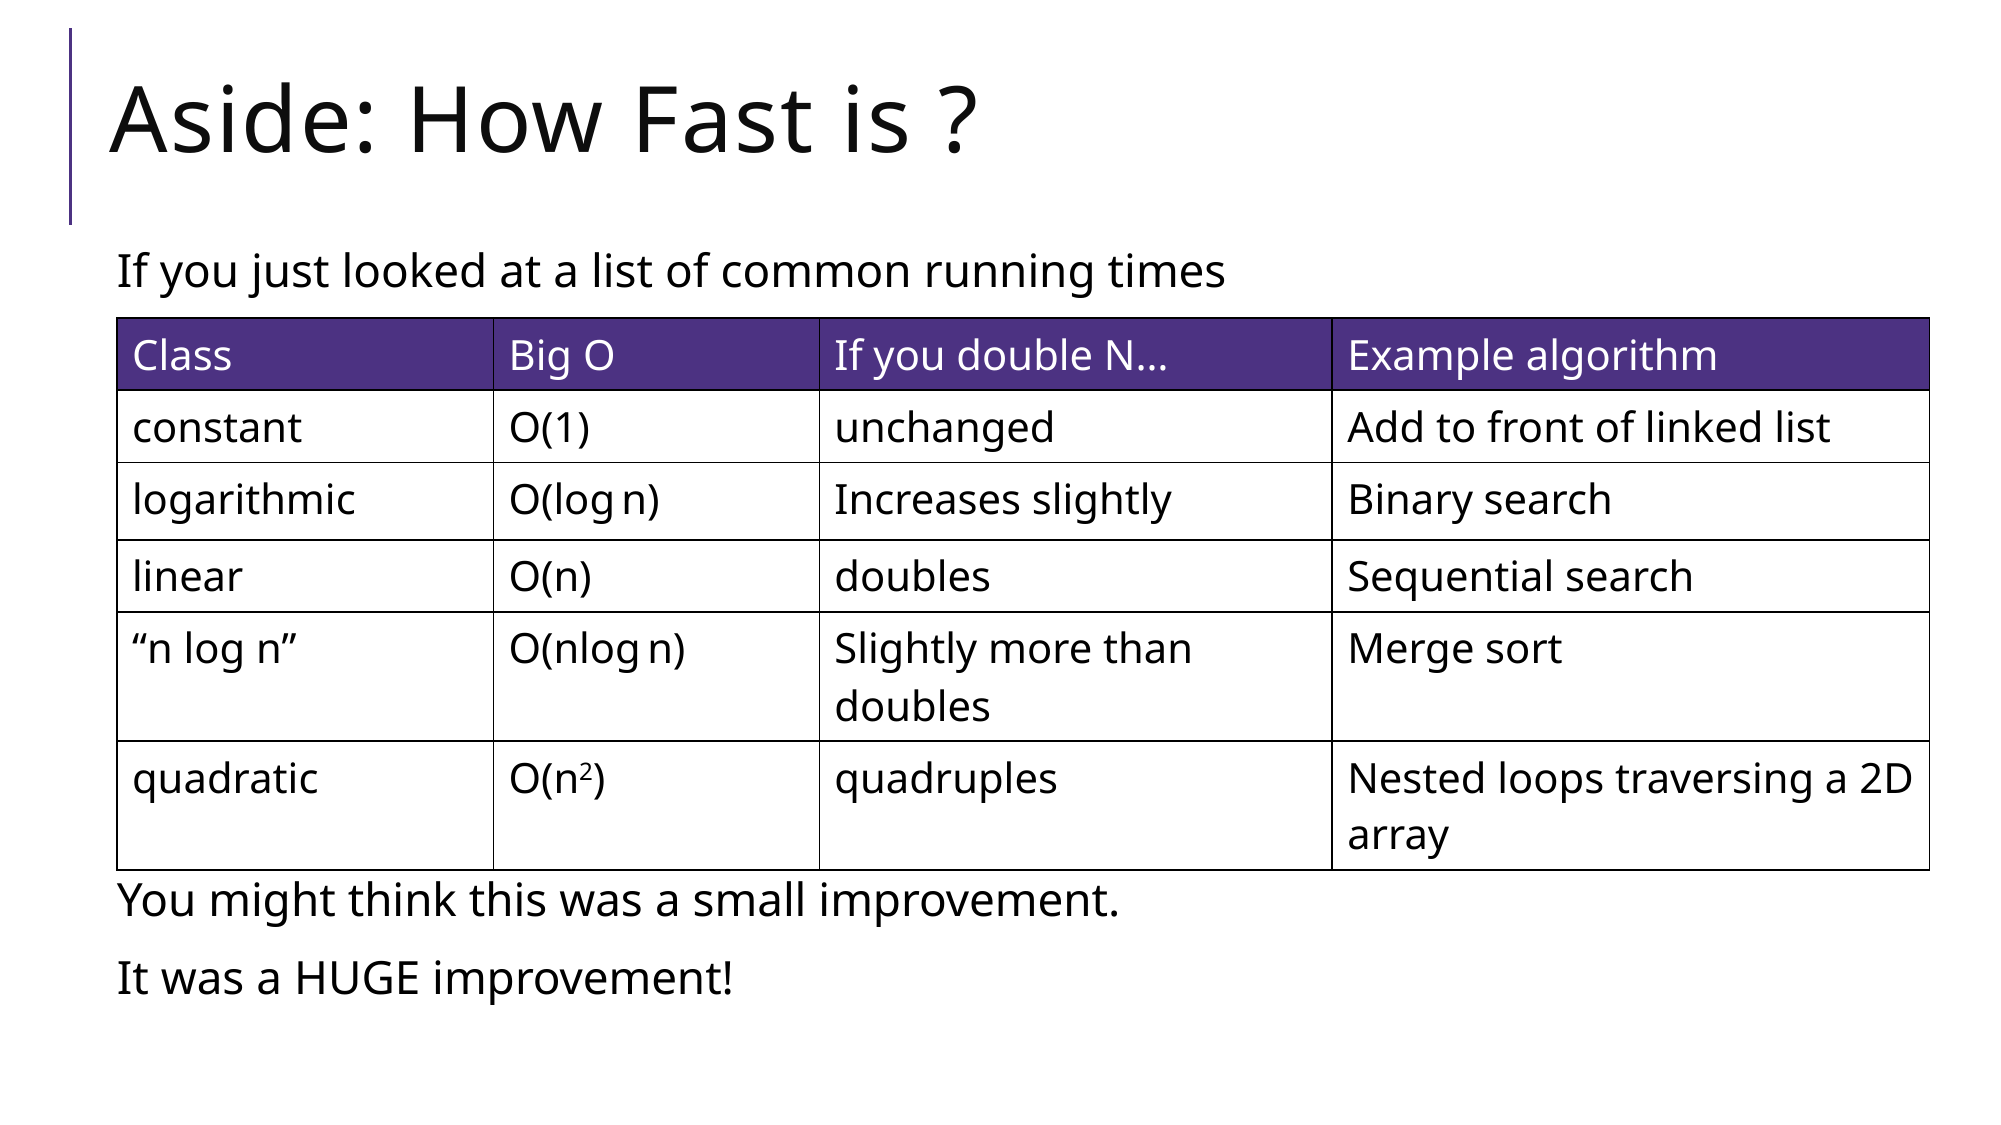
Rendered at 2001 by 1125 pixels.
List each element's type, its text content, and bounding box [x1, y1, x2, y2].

table_cell O(1) [494, 391, 819, 462]
table_cell logarithmic [118, 463, 493, 539]
table_header Example algorithm [1333, 319, 1929, 389]
table_cell Binary search [1333, 463, 1929, 539]
table_cell Merge sort [1333, 613, 1929, 740]
table_header If you double N… [820, 319, 1331, 389]
table_cell O(log n) [494, 463, 819, 539]
table_cell unchanged [820, 391, 1331, 462]
table_cell Add to front of linked list [1333, 391, 1929, 462]
table_cell linear [118, 541, 493, 611]
list If you just looked at a list of common running times You might think this was a small improvement. It was a HUGE improvement! [94, 240, 1930, 1035]
table_cell doubles [820, 541, 1331, 611]
table_cell O(nlog n) [494, 613, 819, 740]
table_header Class [118, 319, 493, 389]
table_cell O(n2) [494, 742, 819, 869]
table_cell Sequential search [1333, 541, 1929, 611]
table_cell quadruples [820, 742, 1331, 869]
table_cell Slightly more than doubles [820, 613, 1331, 740]
table_cell Increases slightly [820, 463, 1331, 539]
table_cell quadratic [118, 742, 493, 869]
table_header Big O [494, 319, 819, 389]
table_cell Nested loops traversing a 2D array [1333, 742, 1929, 869]
table_cell O(n) [494, 541, 819, 611]
table_cell constant [118, 391, 493, 462]
table_cell “n log n” [118, 613, 493, 740]
